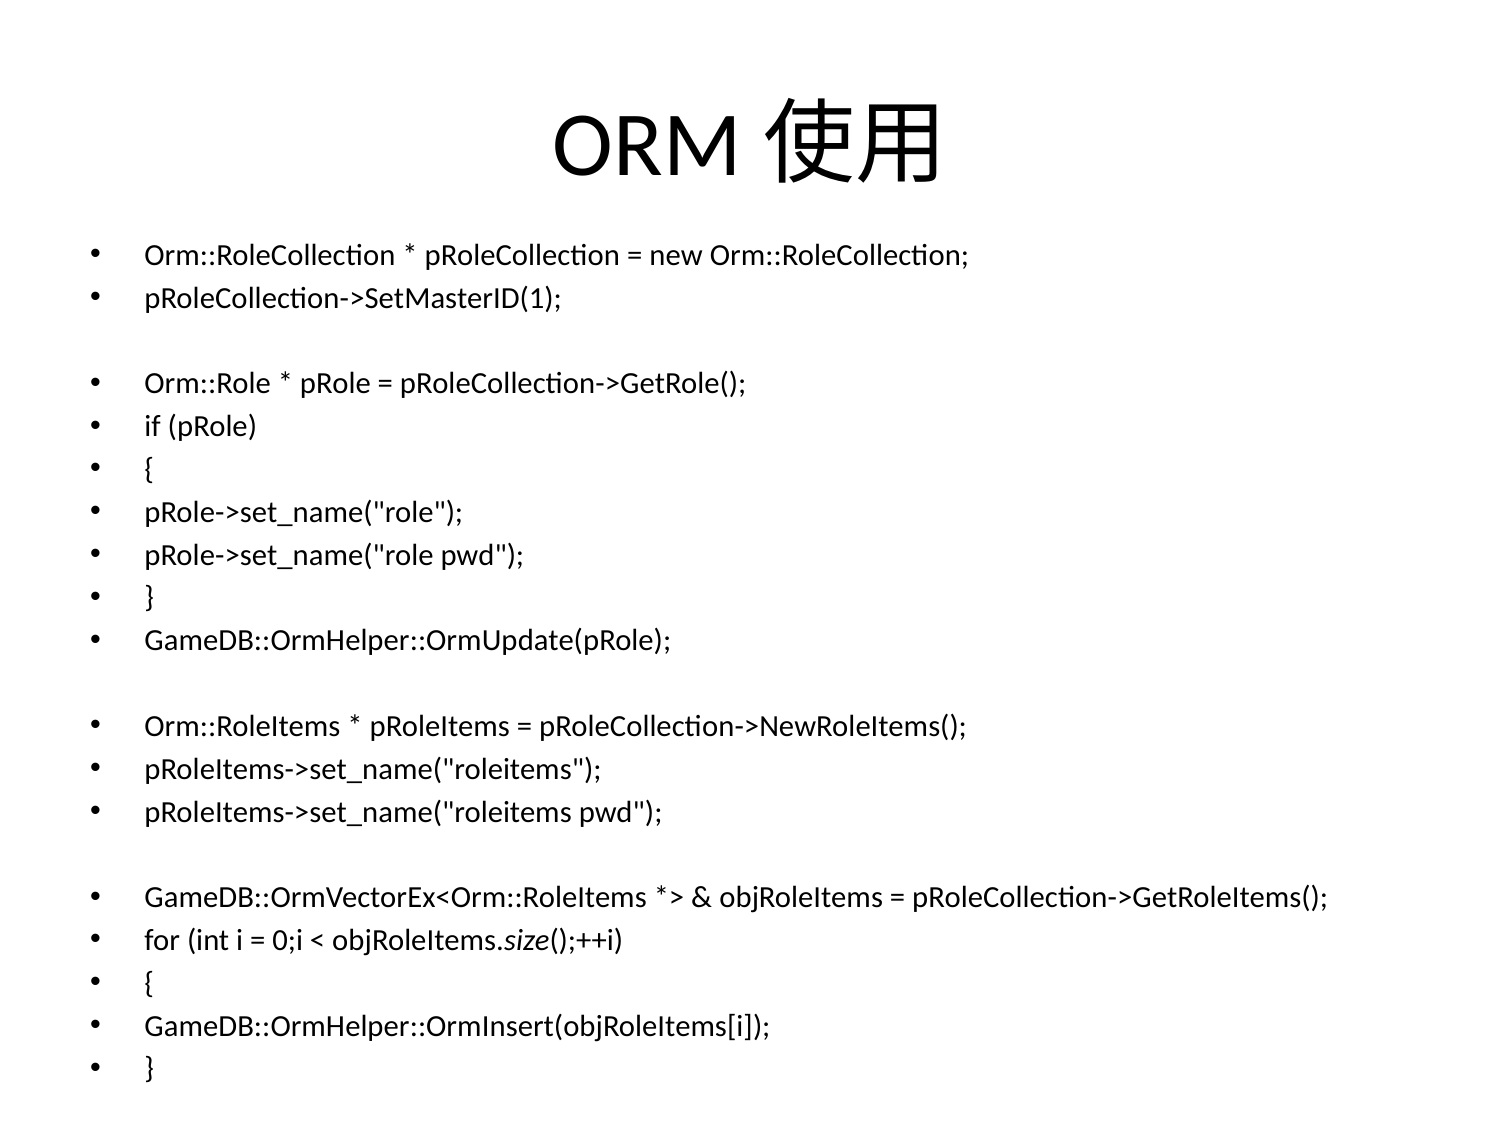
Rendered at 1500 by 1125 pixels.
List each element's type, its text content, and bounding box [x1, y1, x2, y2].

list Orm::RoleCollection * pRoleCollection = new Orm::RoleCollection; pRoleCollection->SetMasterID(1); Orm::Role * pRole = pRoleCollection->GetRole(); if (pRole) { pRole->set_name("role"); pRole->set_name("role pwd"); } GameDB::OrmHelper::OrmUpdate(pRole); Orm::RoleItems * pRoleItems = pRoleCollection->NewRoleItems(); pRoleItems->set_name("roleitems"); pRoleItems->set_name("roleitems pwd"); GameDB::OrmVectorEx<Orm::RoleItems *> & objRoleItems = pRoleCollection->GetRoleItems(); for (int i = 0;i < objRoleItems.size();++i) { GameDB::OrmHelper::OrmInsert(objRoleItems[i]); } [75, 184, 1450, 1106]
title ORM使用 [75, 45, 1425, 184]
